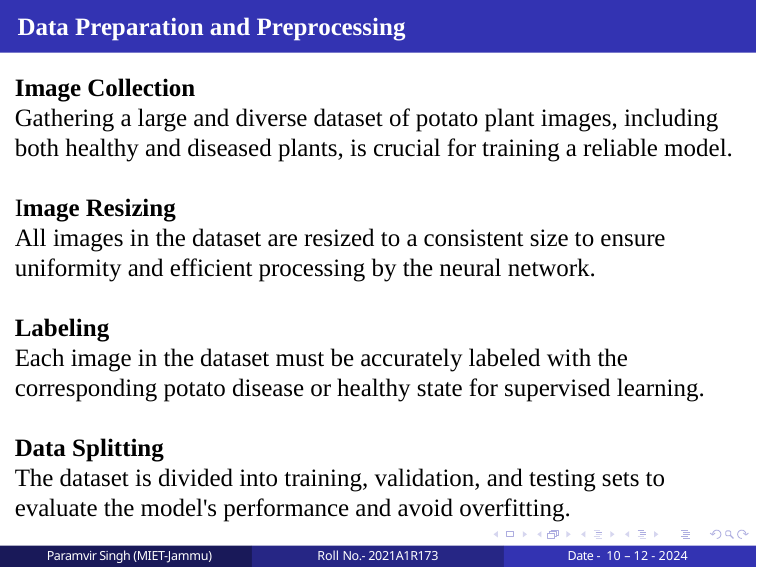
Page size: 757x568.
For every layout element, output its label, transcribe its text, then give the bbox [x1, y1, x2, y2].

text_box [0, 545, 757, 568]
text_box Image Collection Gathering a large and diverse dataset of potato plant images, including both healthy and diseased plants, is crucial for training a reliable model. Image Resizing All images in the dataset are resized to a consistent size to ensure uniformity and efficient processing by the neural network. Labeling Each image in the dataset must be accurately labeled with the corresponding potato disease or healthy state for supervised learning. Data Splitting The dataset is divided into training, validation, and testing sets to evaluate the model's performance and avoid overfitting. [0, 64, 756, 529]
text_box [0, 0, 756, 53]
title Data Preparation and Preprocessing [15, 7, 692, 64]
